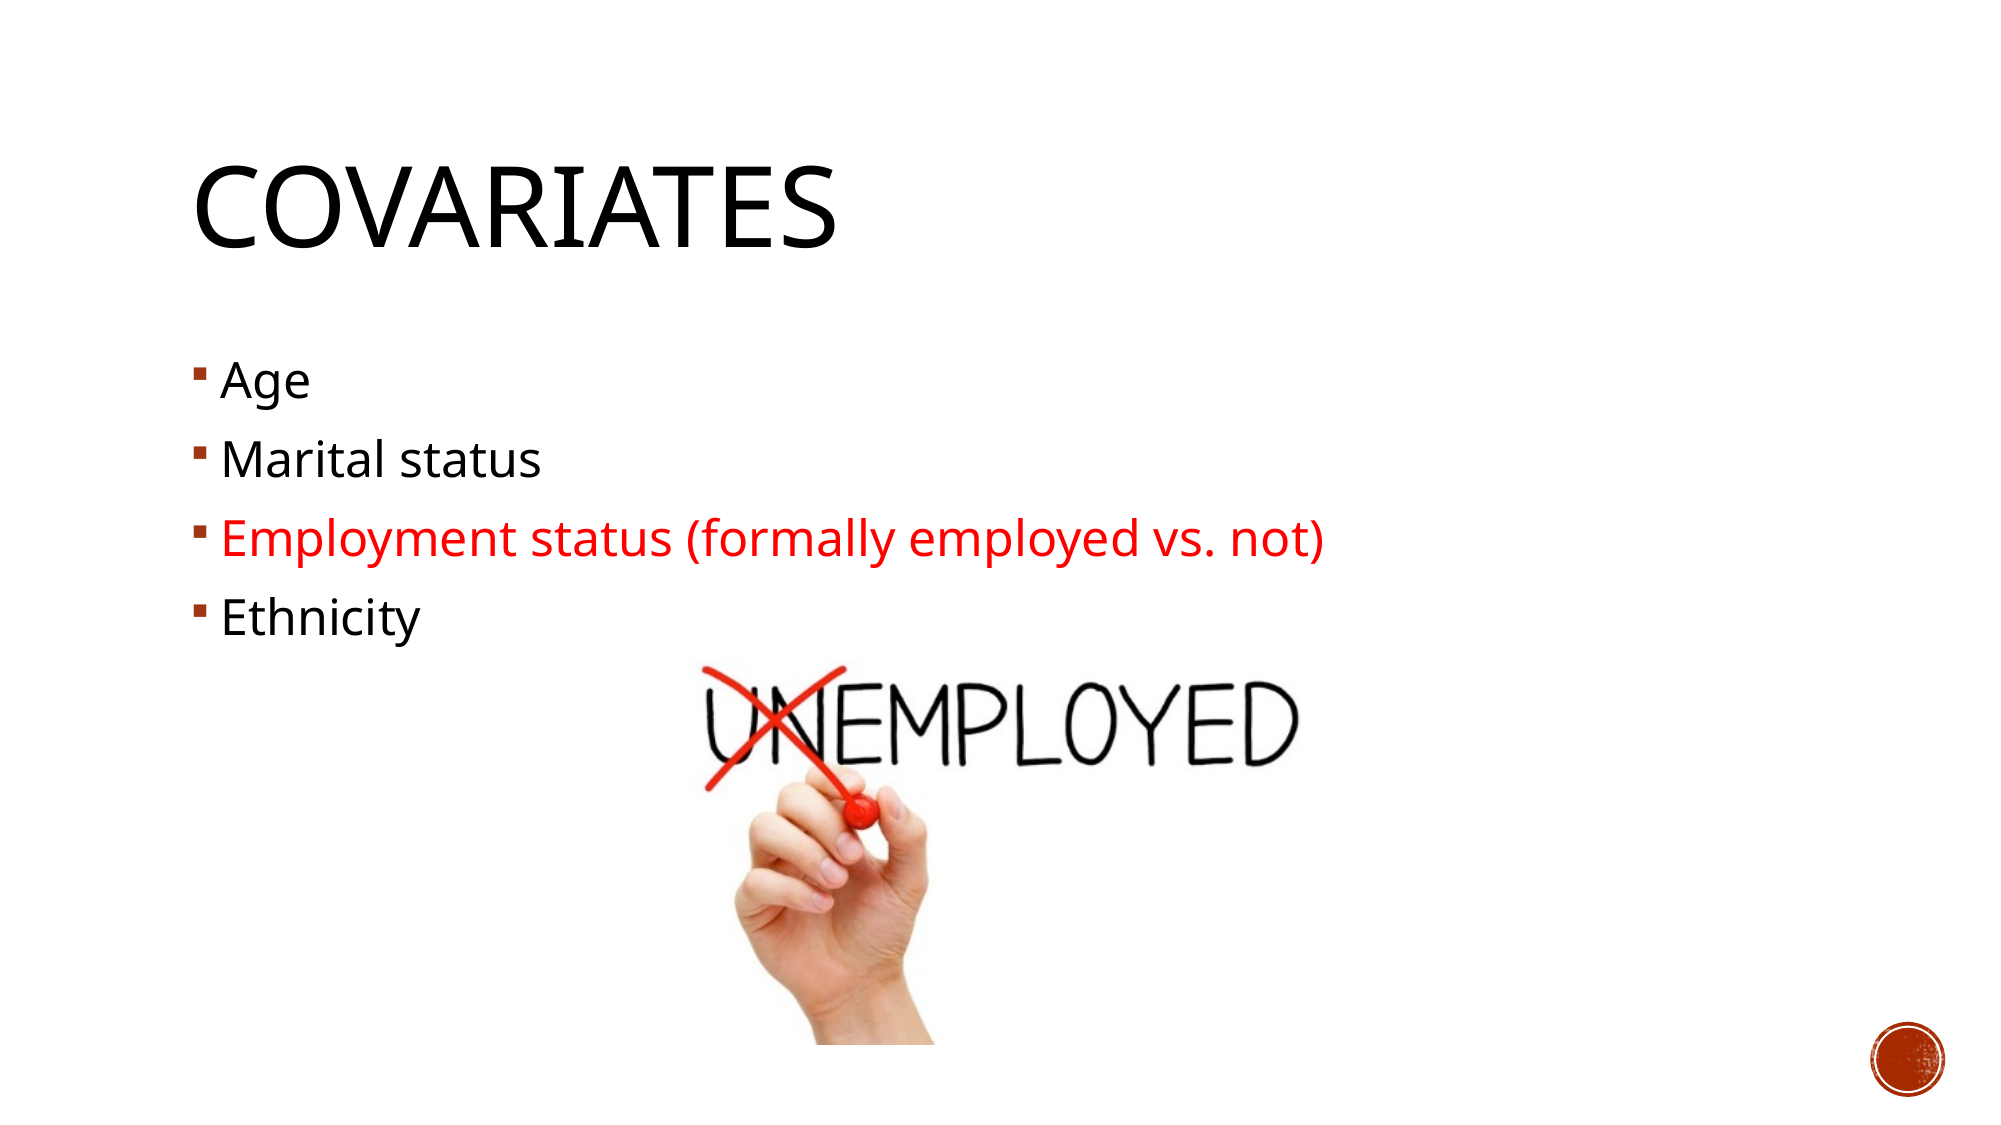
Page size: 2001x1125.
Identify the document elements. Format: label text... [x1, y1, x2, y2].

list Age Marital status Employment status (formally employed vs. not) Ethnicity [175, 348, 1826, 1013]
picture [663, 594, 1338, 1045]
title Covariates [175, 79, 1826, 344]
